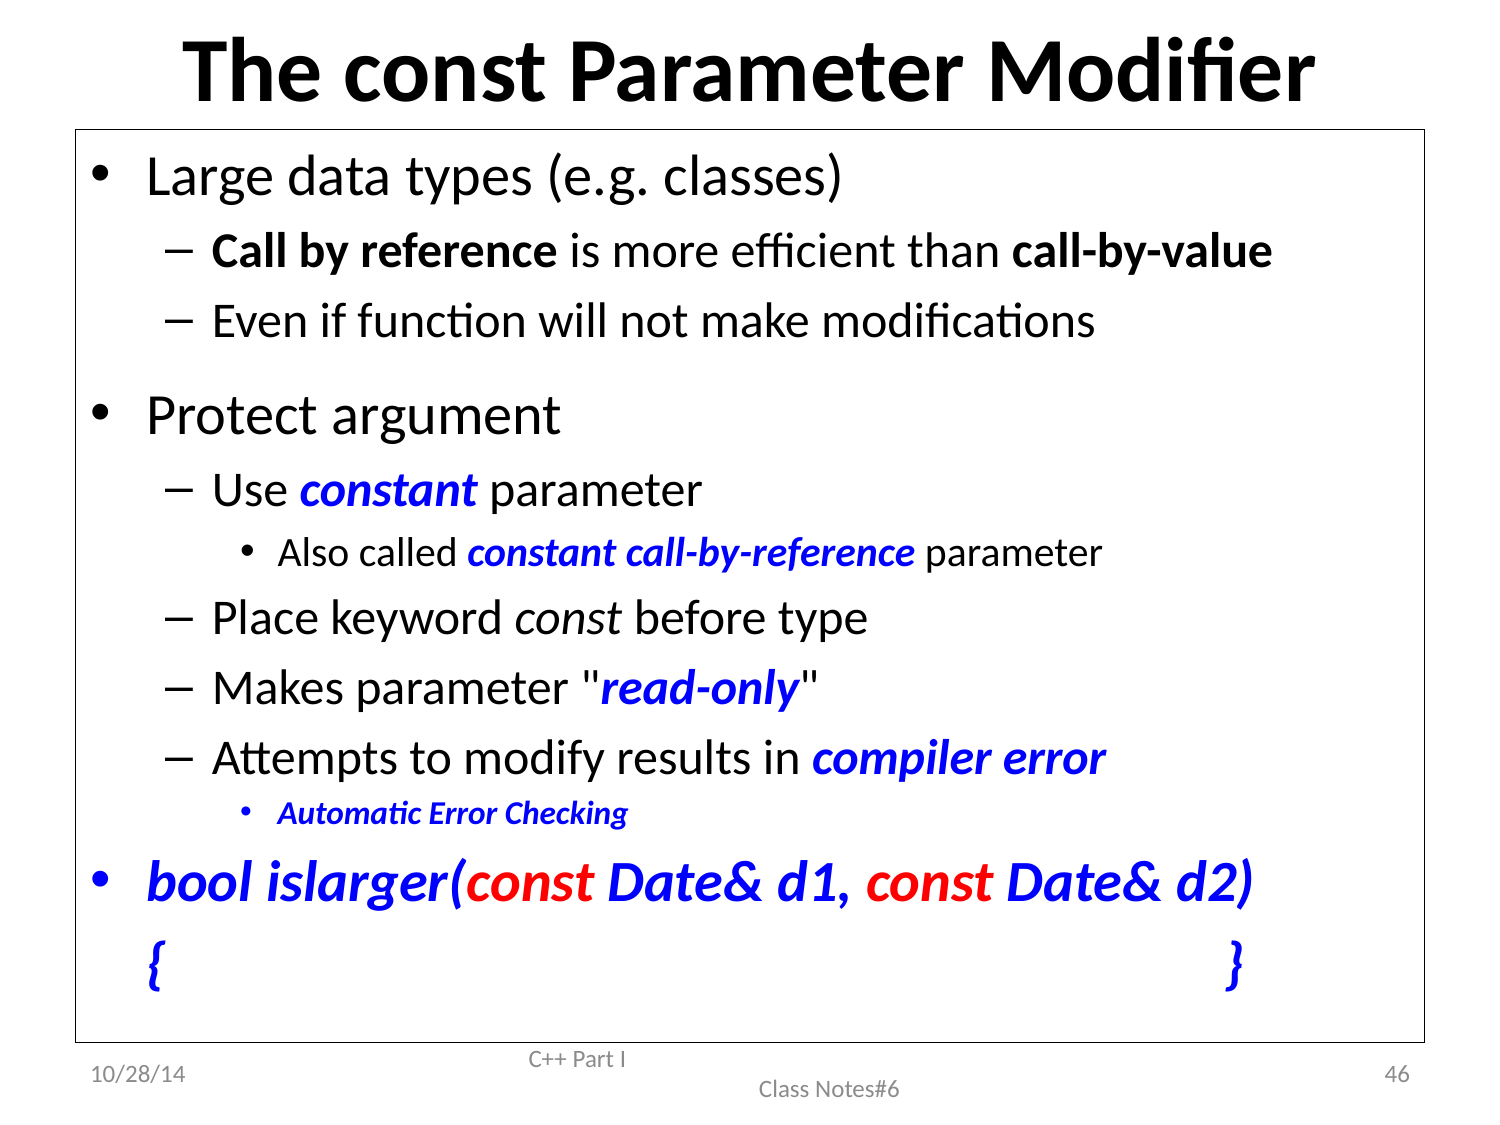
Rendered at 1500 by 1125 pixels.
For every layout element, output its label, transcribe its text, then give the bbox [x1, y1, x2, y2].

list Large data types (e.g. classes) Call by reference is more efficient than call-by-value Even if function will not make modifications Protect argument Use constant parameter Also called constant call-by-reference parameter Place keyword const before type Makes parameter "read-only" Attempts to modify results in compiler error Automatic Error Checking bool islarger(const Date& d1, const Date& d2) { } [75, 129, 1425, 1043]
title The const Parameter Modifier [75, 0, 1425, 129]
slide_number 46 [1074, 1042, 1425, 1103]
footer C++ Part I Class Notes#6 [512, 1042, 988, 1103]
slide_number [75, 1042, 425, 1103]
